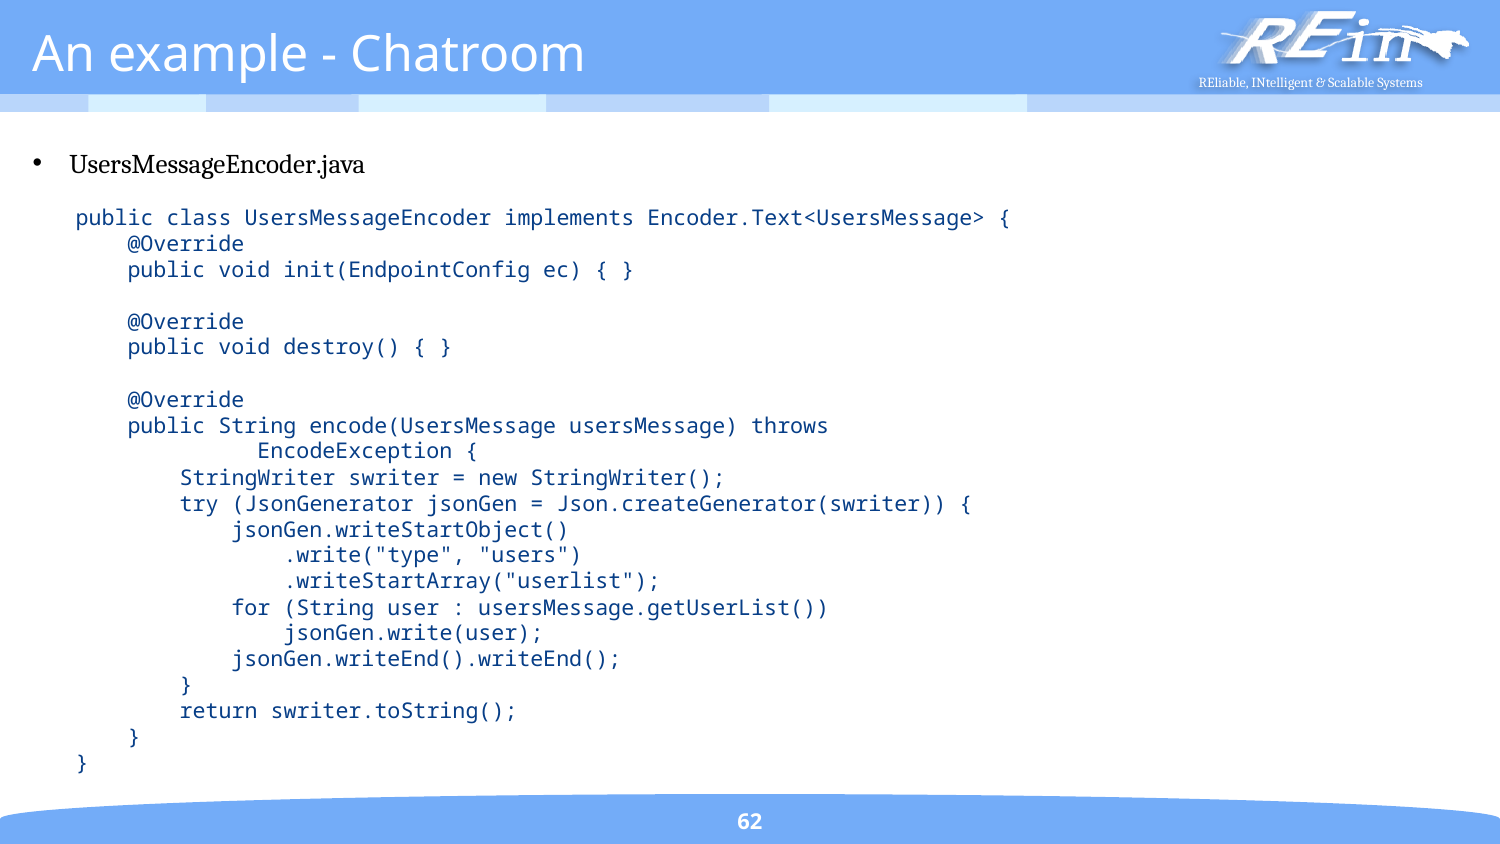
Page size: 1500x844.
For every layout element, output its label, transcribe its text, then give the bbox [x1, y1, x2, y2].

slide_number 62 [667, 802, 833, 842]
list UsersMessageEncoder.java public class UsersMessageEncoder implements Encoder.Text<UsersMessage> { @Override public void init(EndpointConfig ec) { } @Override public void destroy() { } @Override public String encode(UsersMessage usersMessage) throws EncodeException { StringWriter swriter = new StringWriter(); try (JsonGenerator jsonGen = Json.createGenerator(swriter)) { jsonGen.writeStartObject() .write("type", "users") .writeStartArray("userlist"); for (String user : usersMessage.getUserList()) jsonGen.write(user); jsonGen.writeEnd().writeEnd(); } return swriter.toString(); } } [17, 138, 1459, 786]
title An example - Chatroom [17, 17, 1136, 86]
